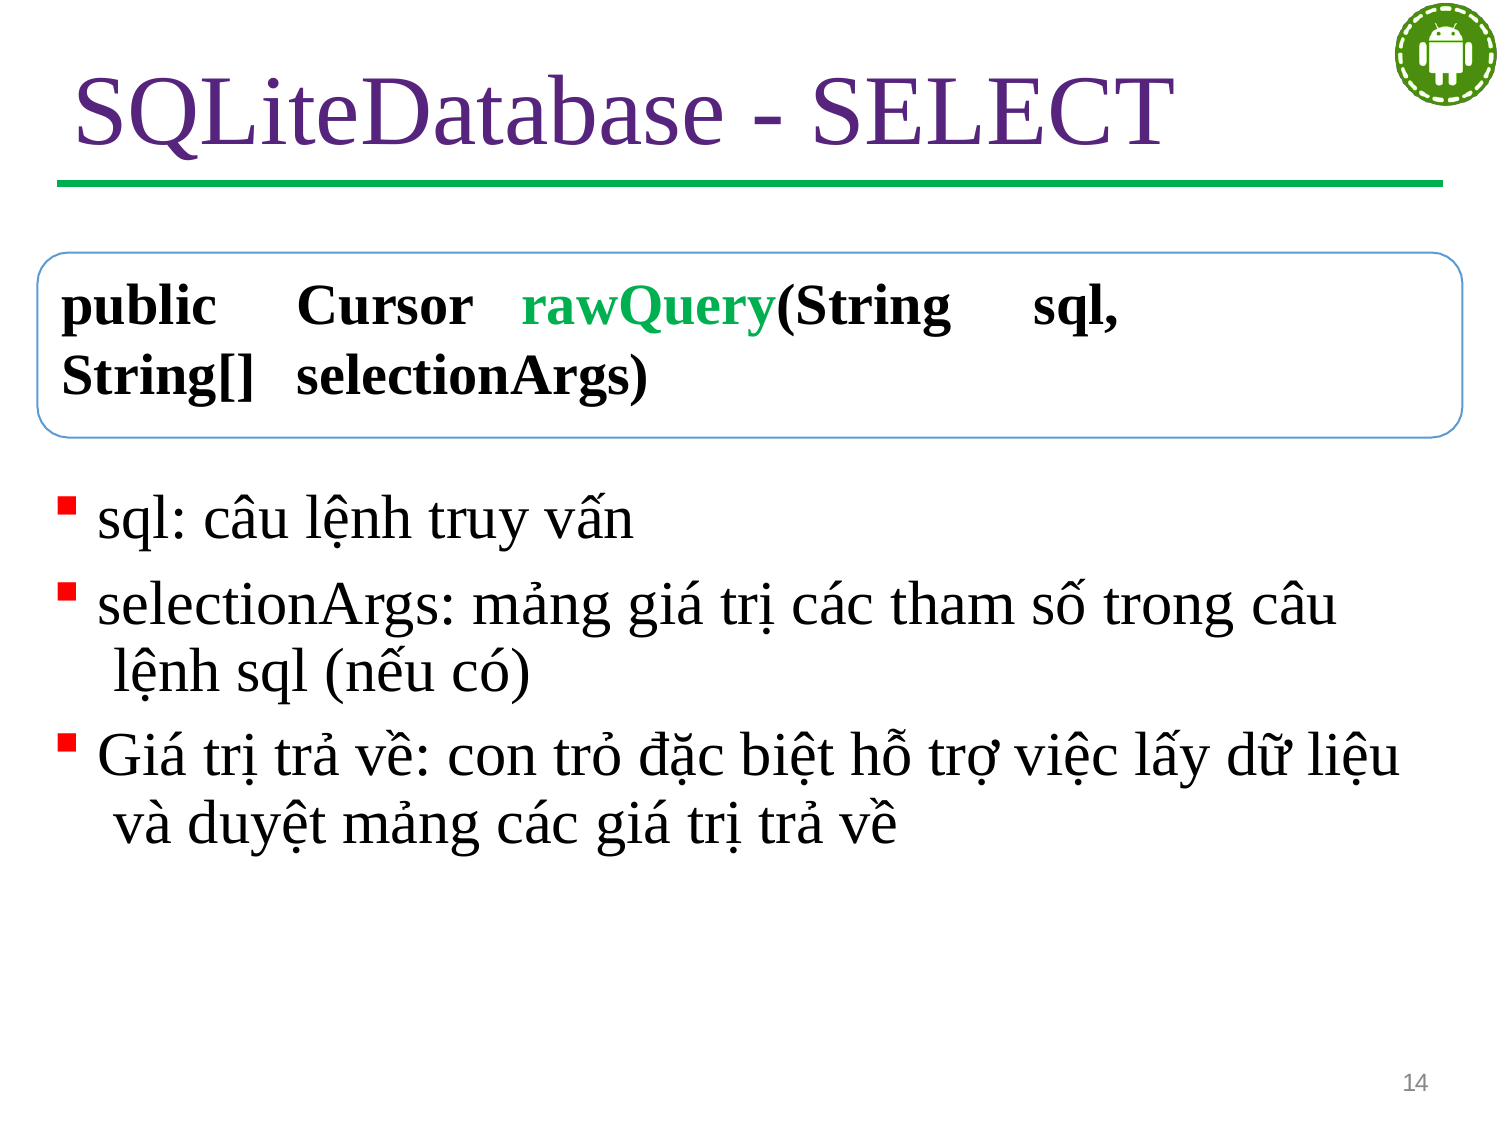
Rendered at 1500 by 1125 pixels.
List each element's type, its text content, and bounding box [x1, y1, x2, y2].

slide_number 14 [1398, 1070, 1432, 1125]
title SQLiteDatabase - SELECT [70, 42, 1180, 233]
text_box [37, 252, 1463, 438]
picture [1391, 0, 1500, 109]
text_box public Cursor rawQuery(String sql, String[] selectionArgs) sql: câu lệnh truy vấn selectionArgs: mảng giá trị các tham số trong câu lệnh sql (nếu có) Giá trị trả về: con trỏ đặc biệt hỗ trợ việc lấy dữ liệu và duyệt mảng các giá trị trả về [50, 263, 1403, 856]
